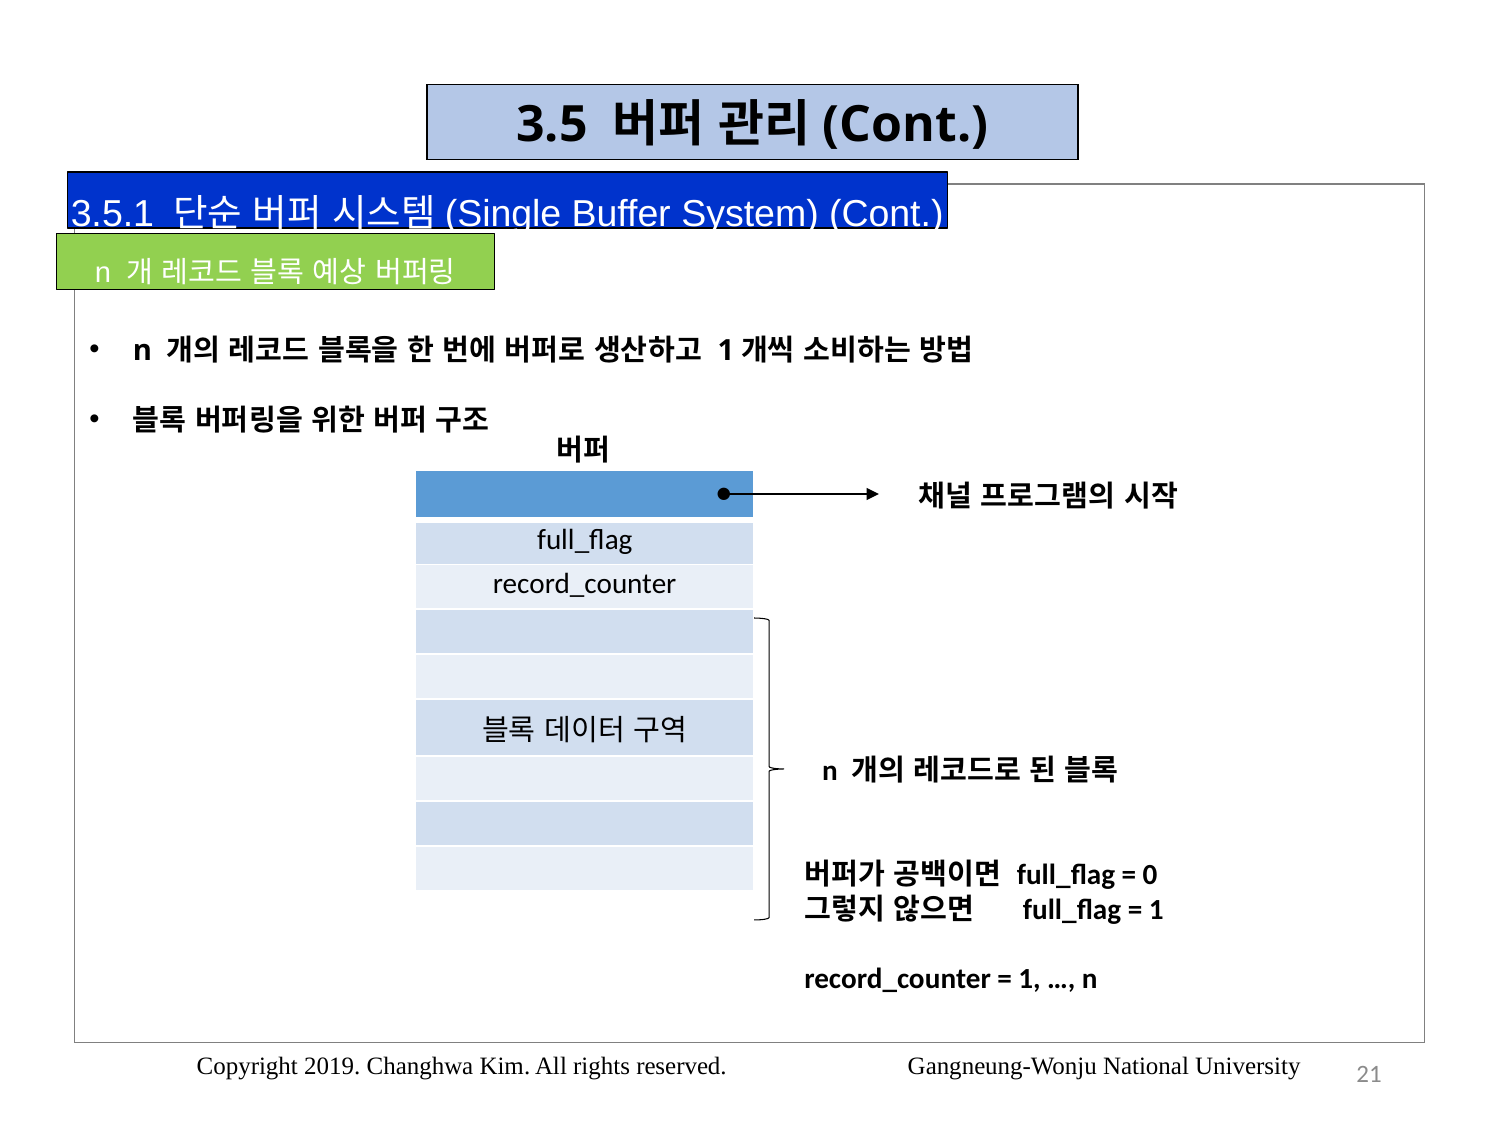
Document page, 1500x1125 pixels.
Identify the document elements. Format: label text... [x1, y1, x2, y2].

text_box 21 [1059, 1042, 1397, 1103]
text_box n 개의 레코드 블록을 한 번에 버퍼로 생산하고 1개씩 소비하는 방법 블록 버퍼링을 위한 버퍼 구조 [74, 184, 1425, 1043]
table_header • [416, 471, 753, 517]
table_cell [416, 655, 753, 698]
text_box 채널 프로그램의 시작 [903, 469, 1194, 520]
text_box 버퍼 [542, 424, 626, 475]
text_box n 개 레코드 블록 예상 버퍼링 [56, 233, 495, 290]
table_cell [416, 802, 753, 845]
table_cell [416, 610, 753, 653]
text_box 버퍼가 공백이면 full_flag = 0 그렇지 않으면 full_flag = 1 record_counter = 1, …, n [789, 847, 1179, 1003]
table_cell 블록 데이터 구역 [416, 700, 753, 755]
text_box 3.5.1 단순 버퍼 시스템(Single Buffer System) (Cont.) [67, 171, 948, 228]
table_cell [416, 847, 753, 890]
text_box [754, 617, 785, 921]
text_box 3.5 버퍼 관리(Cont.) [426, 84, 1078, 160]
table_cell full_flag [416, 523, 753, 564]
table_cell record_counter [416, 565, 753, 608]
text_box n 개의 레코드로 된 블록 [807, 743, 1135, 794]
footer Copyright 2019. Changhwa Kim. All rights reserved. Gangneung-Wonju National University [176, 1042, 1059, 1103]
table_cell [416, 757, 753, 800]
